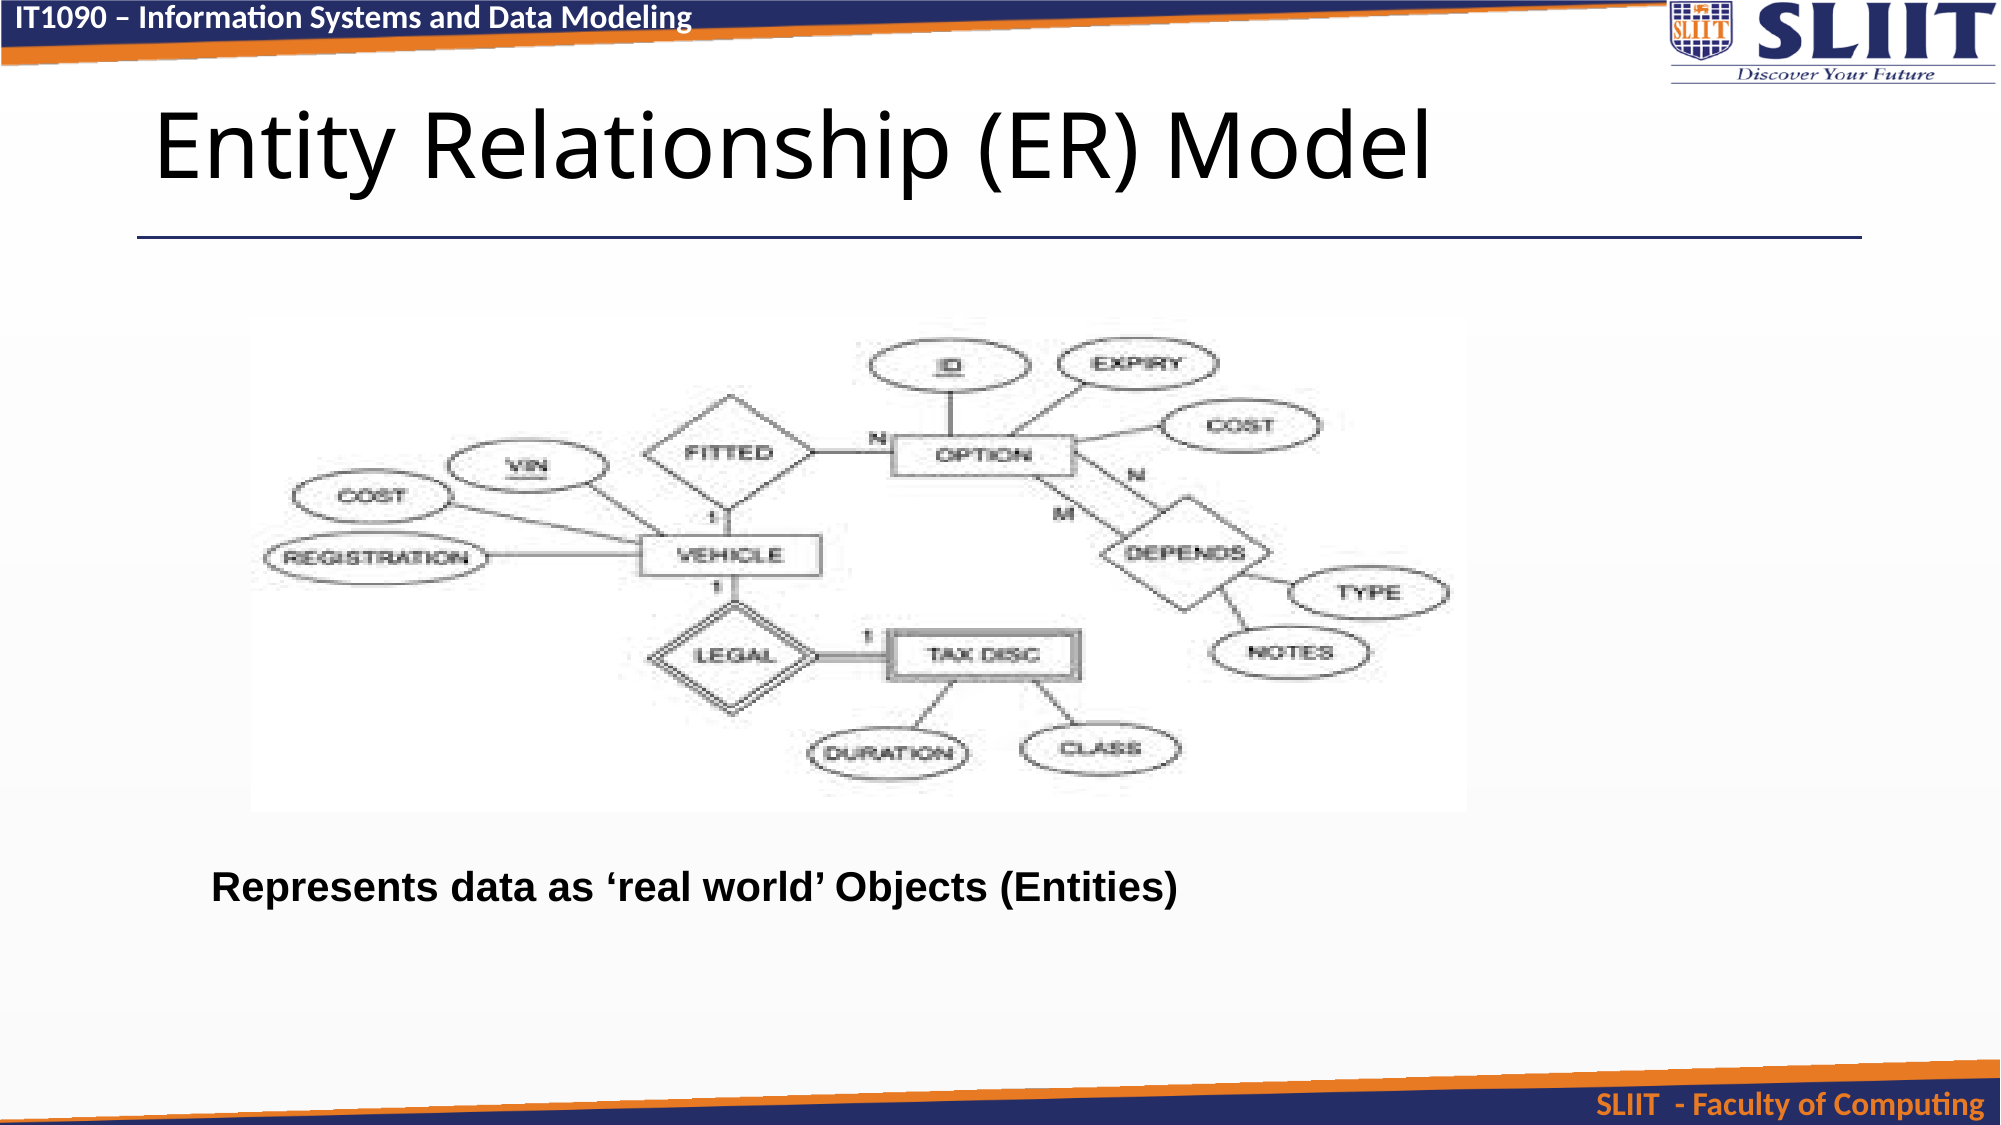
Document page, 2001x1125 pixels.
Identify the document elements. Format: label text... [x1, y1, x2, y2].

picture [3, 2, 1665, 75]
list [251, 317, 1467, 812]
picture [1666, 0, 2000, 84]
picture [0, 1050, 2000, 1125]
title Entity Relationship (ER) Model [137, 59, 1863, 238]
text_box Represents data as ‘real world’ Objects (Entities) [196, 852, 1612, 918]
